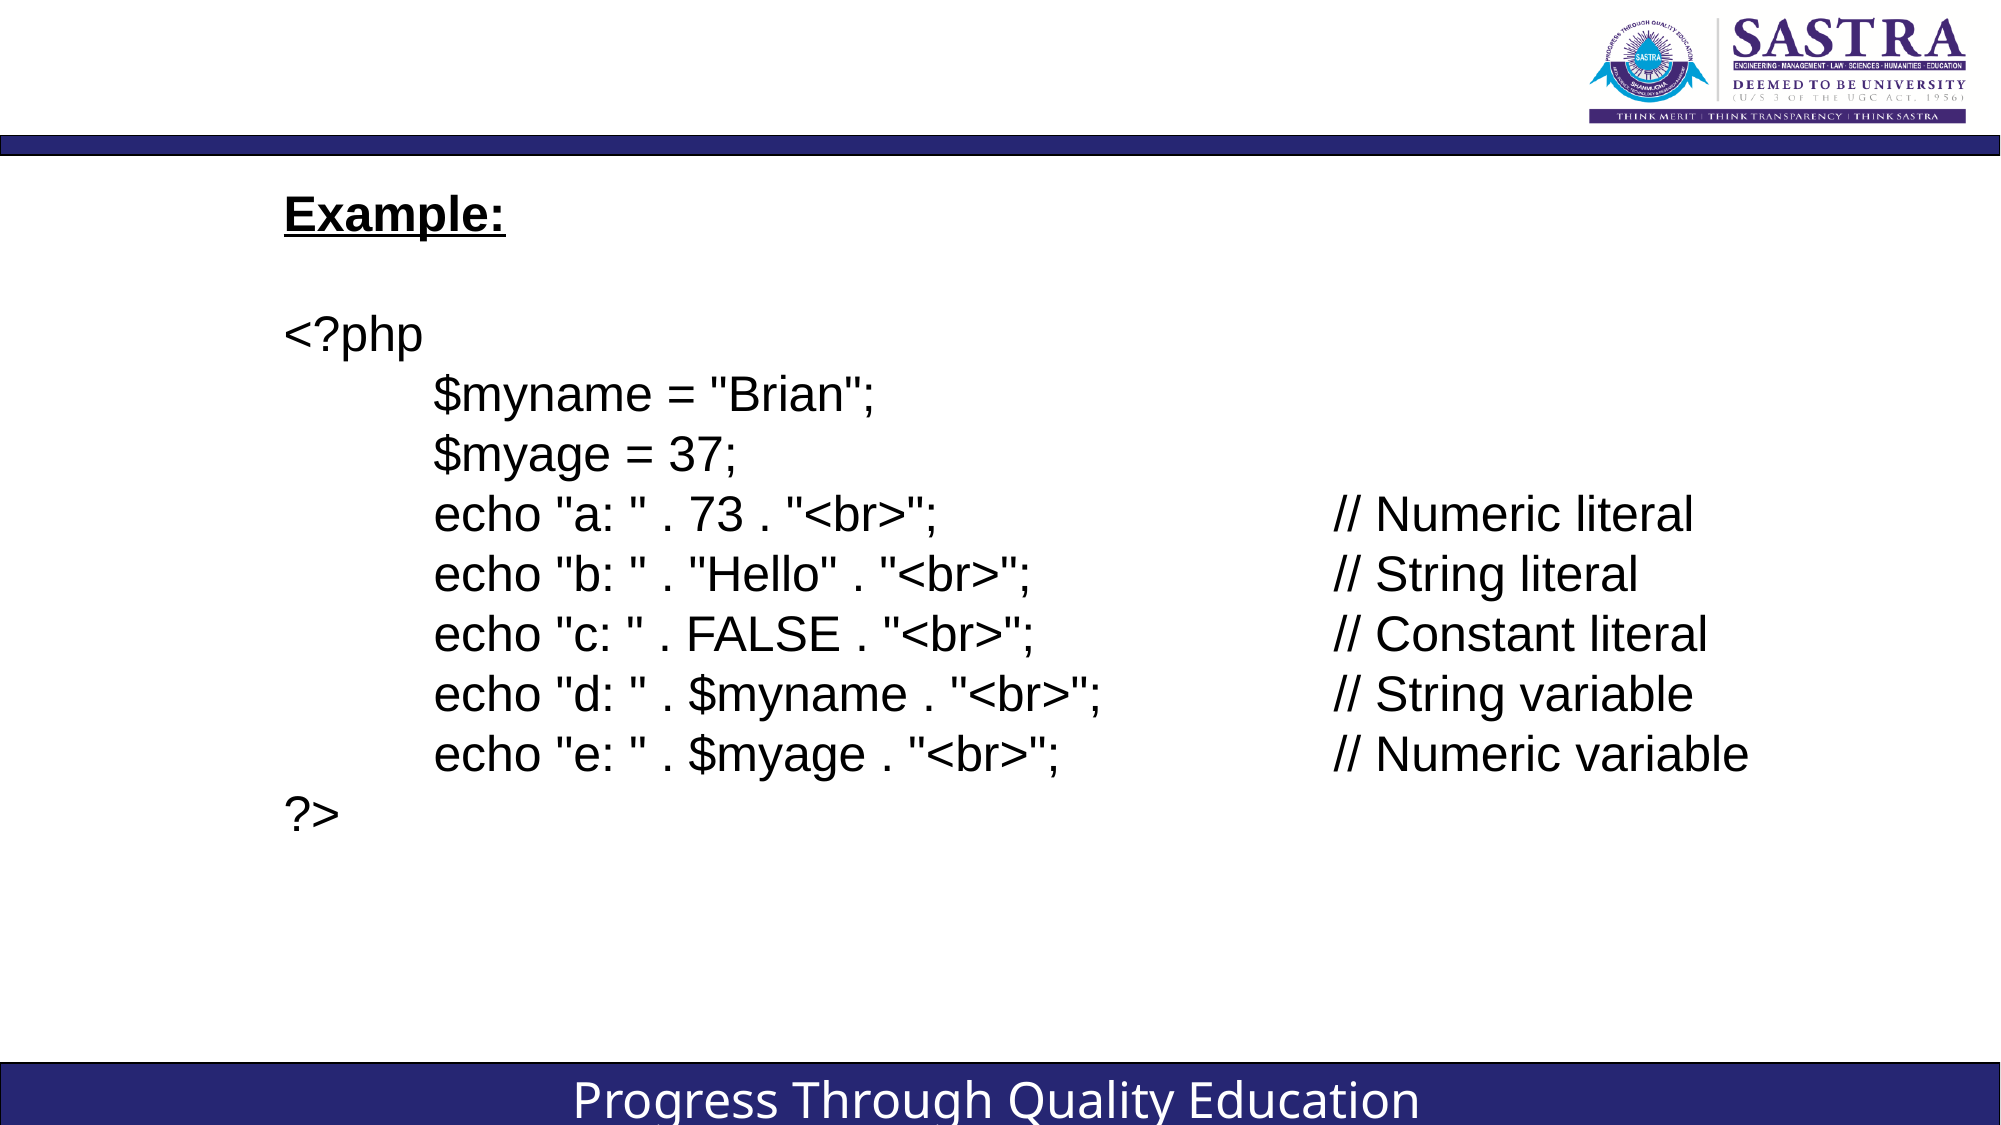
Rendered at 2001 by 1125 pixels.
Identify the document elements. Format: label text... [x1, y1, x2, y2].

list Example: <?php $myname = "Brian"; $myage = 37; echo "a: " . 73 . "<br>"; // Numeric literal echo "b: " . "Hello" . "<br>"; // String literal echo "c: " . FALSE . "<br>"; // Constant literal echo "d: " . $myname . "<br>"; // String variable echo "e: " . $myage . "<br>"; // Numeric variable ?> [37, 172, 1969, 1047]
picture [1566, 10, 1989, 130]
